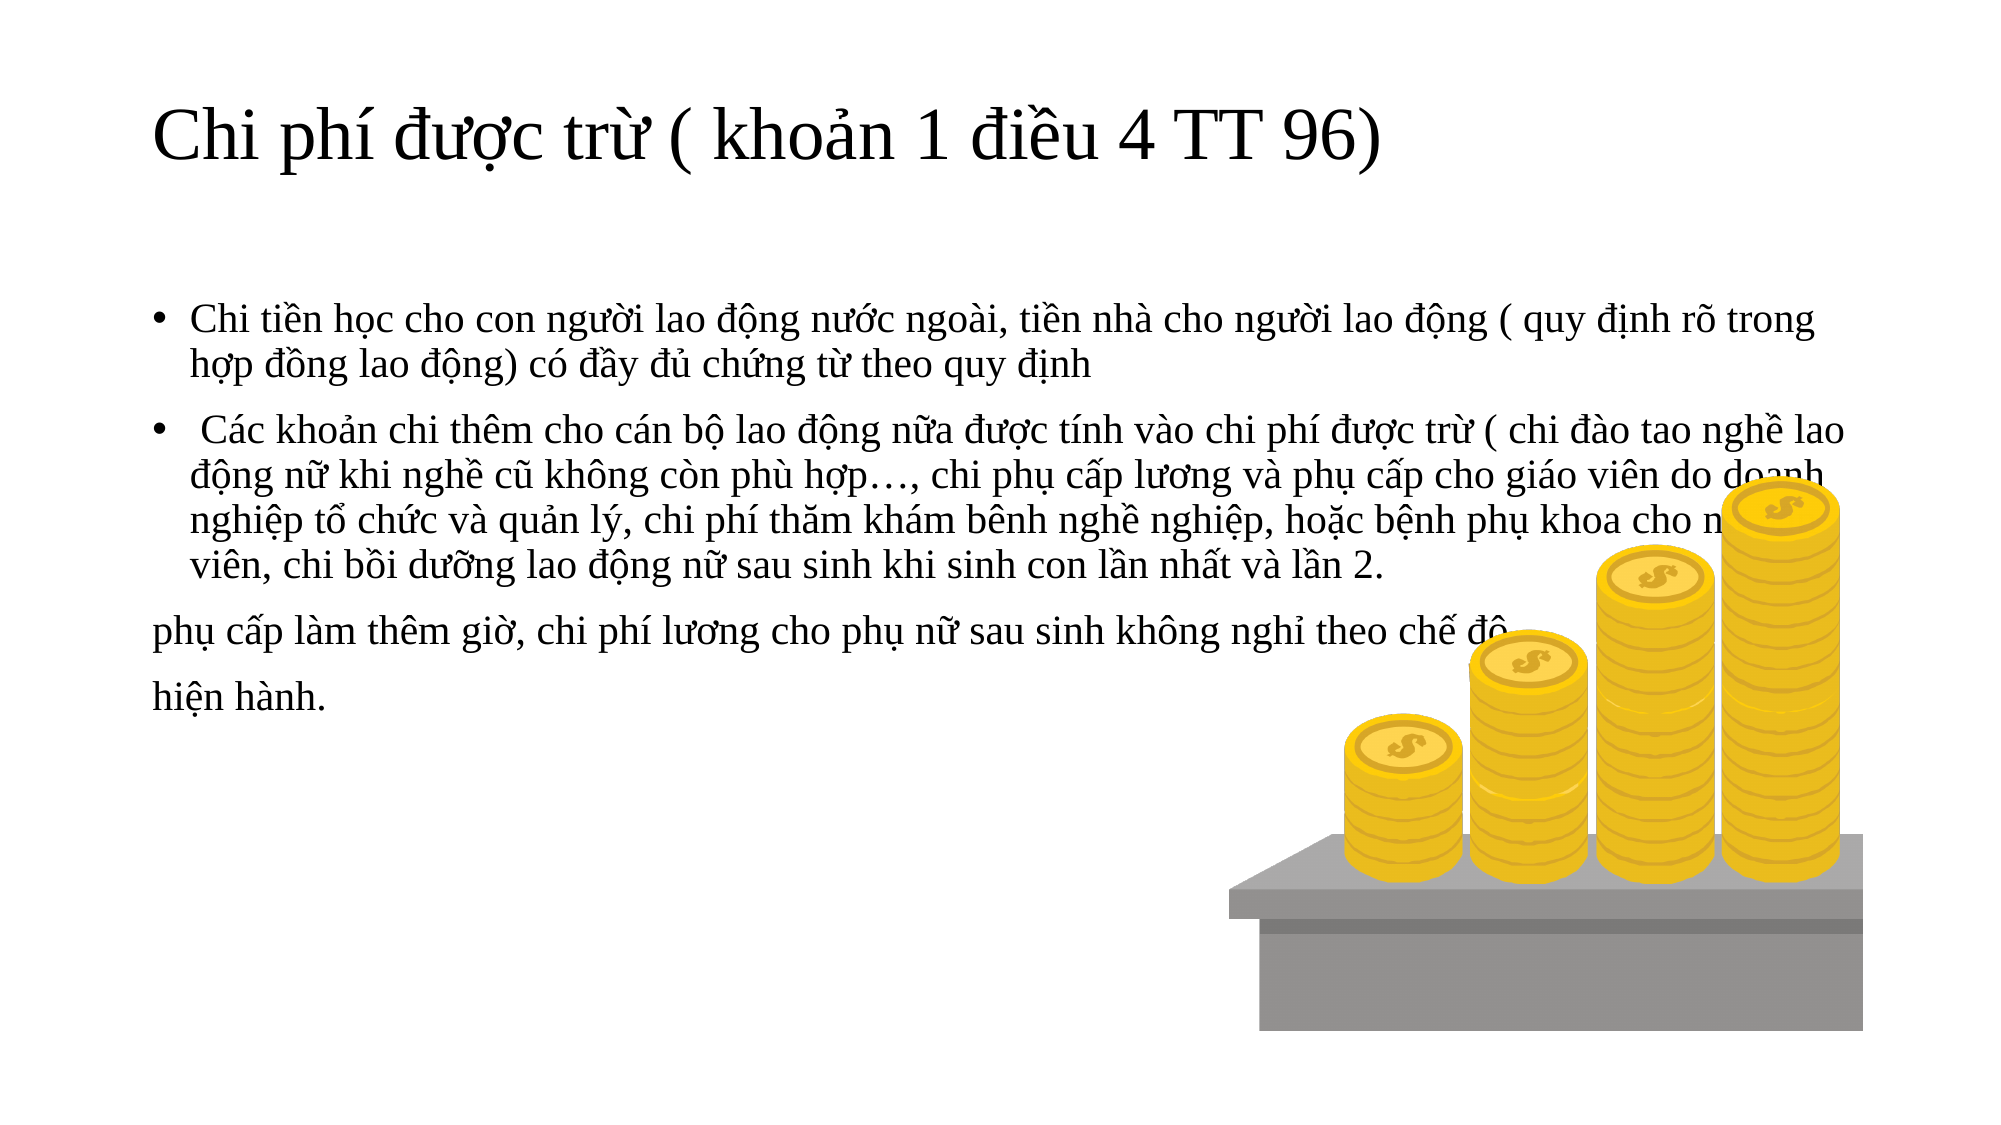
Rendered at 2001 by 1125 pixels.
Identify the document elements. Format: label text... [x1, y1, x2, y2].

picture [1229, 476, 1863, 1032]
list Chi tiền học cho con người lao động nước ngoài, tiền nhà cho người lao động ( quy định rõ trong hợp đồng lao động) có đầy đủ chứng từ theo quy định Các khoản chi thêm cho cán bộ lao động nữa được tính vào chi phí được trừ ( chi đào tao nghề lao động nữ khi nghề cũ không còn phù hợp…, chi phụ cấp lương và phụ cấp cho giáo viên do doanh nghiệp tổ chức và quản lý, chi phí thăm khám bênh nghề nghiệp, hoặc bệnh phụ khoa cho nữ hân viên, chi bồi dưỡng lao động nữ sau sinh khi sinh con lần nhất và lần 2. phụ cấp làm thêm giờ, chi phí lương cho phụ nữ sau sinh không nghỉ theo chế độ hiện hành. [137, 198, 1863, 1014]
title Chi phí được trừ ( khoản 1 điều 4 TT 96) [137, 59, 1863, 198]
